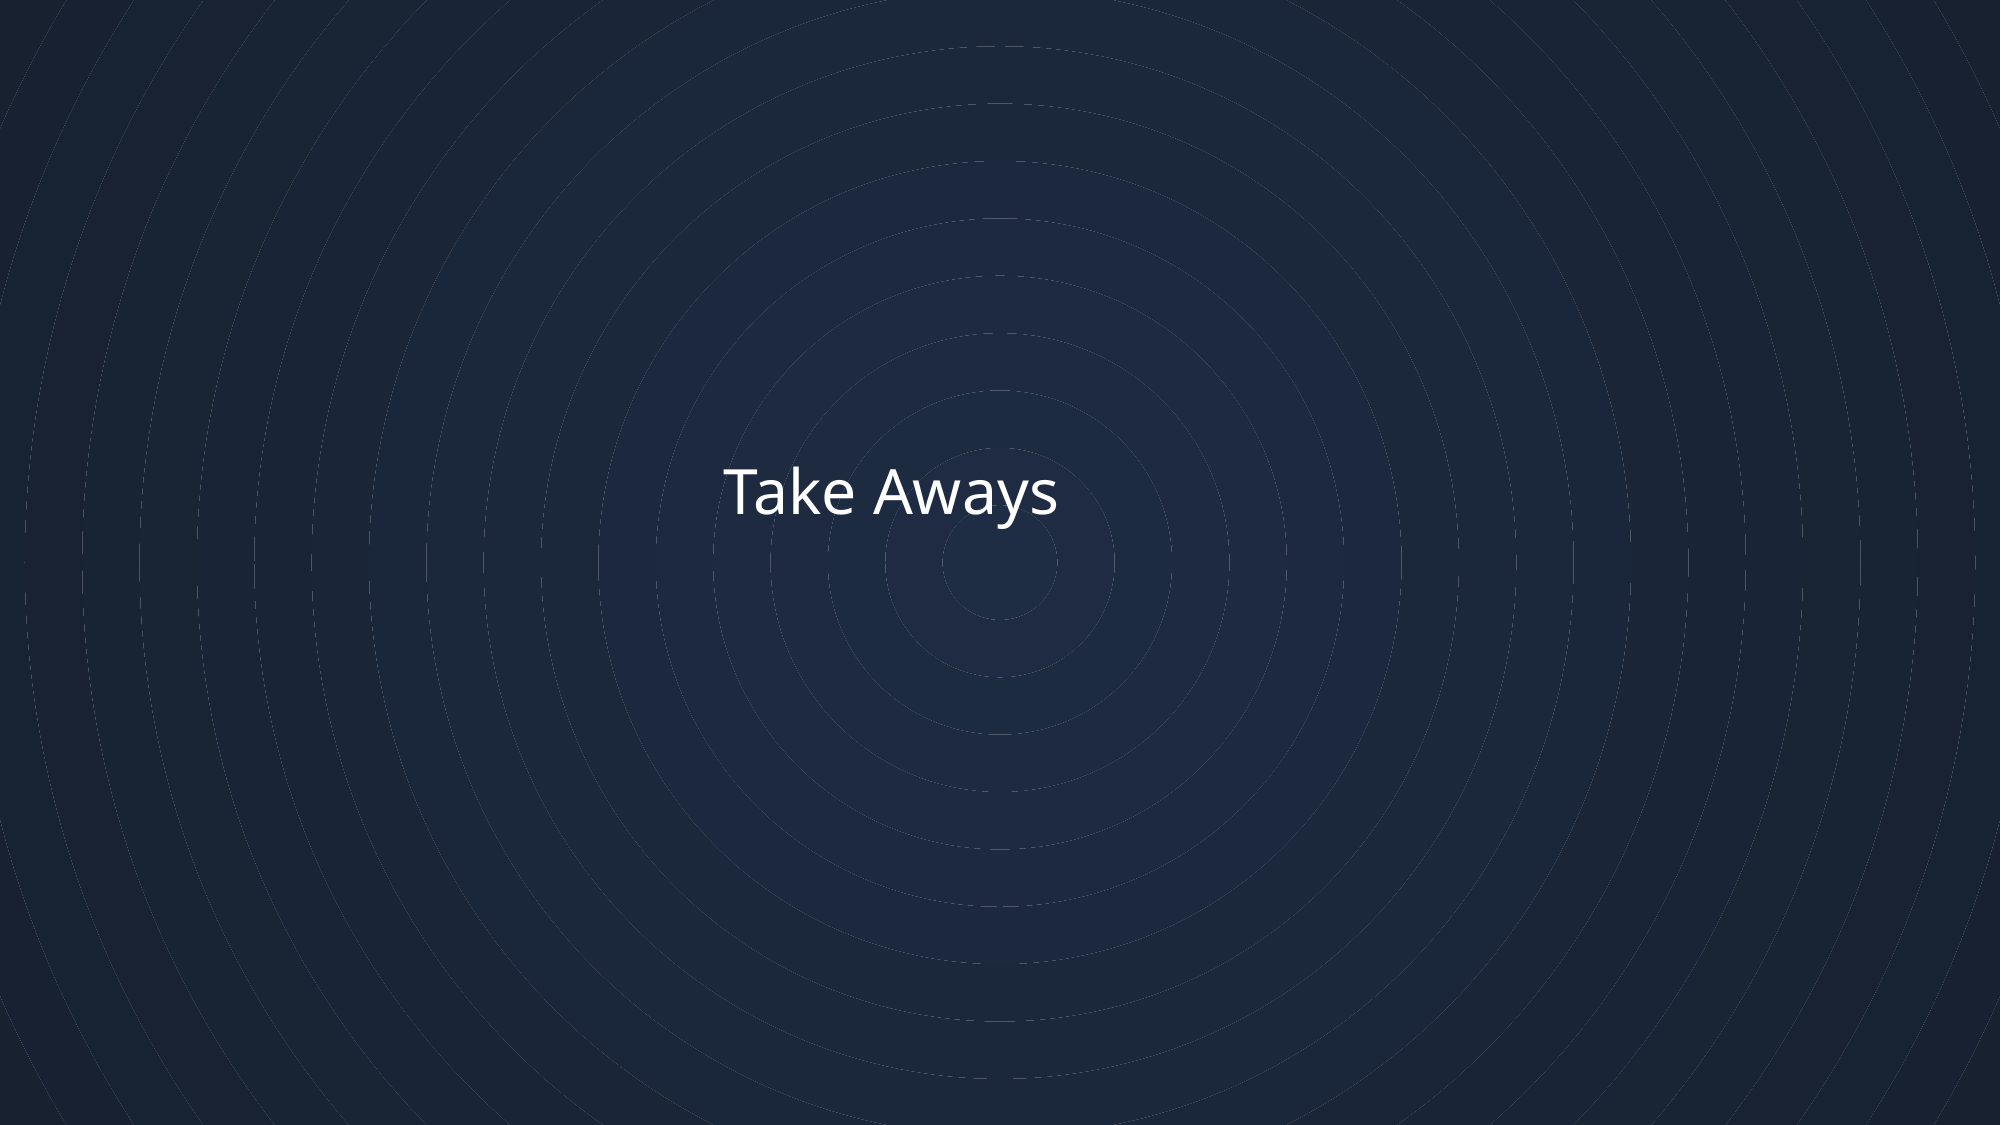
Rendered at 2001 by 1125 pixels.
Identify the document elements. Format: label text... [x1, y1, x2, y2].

title Take Aways [708, 437, 1475, 563]
